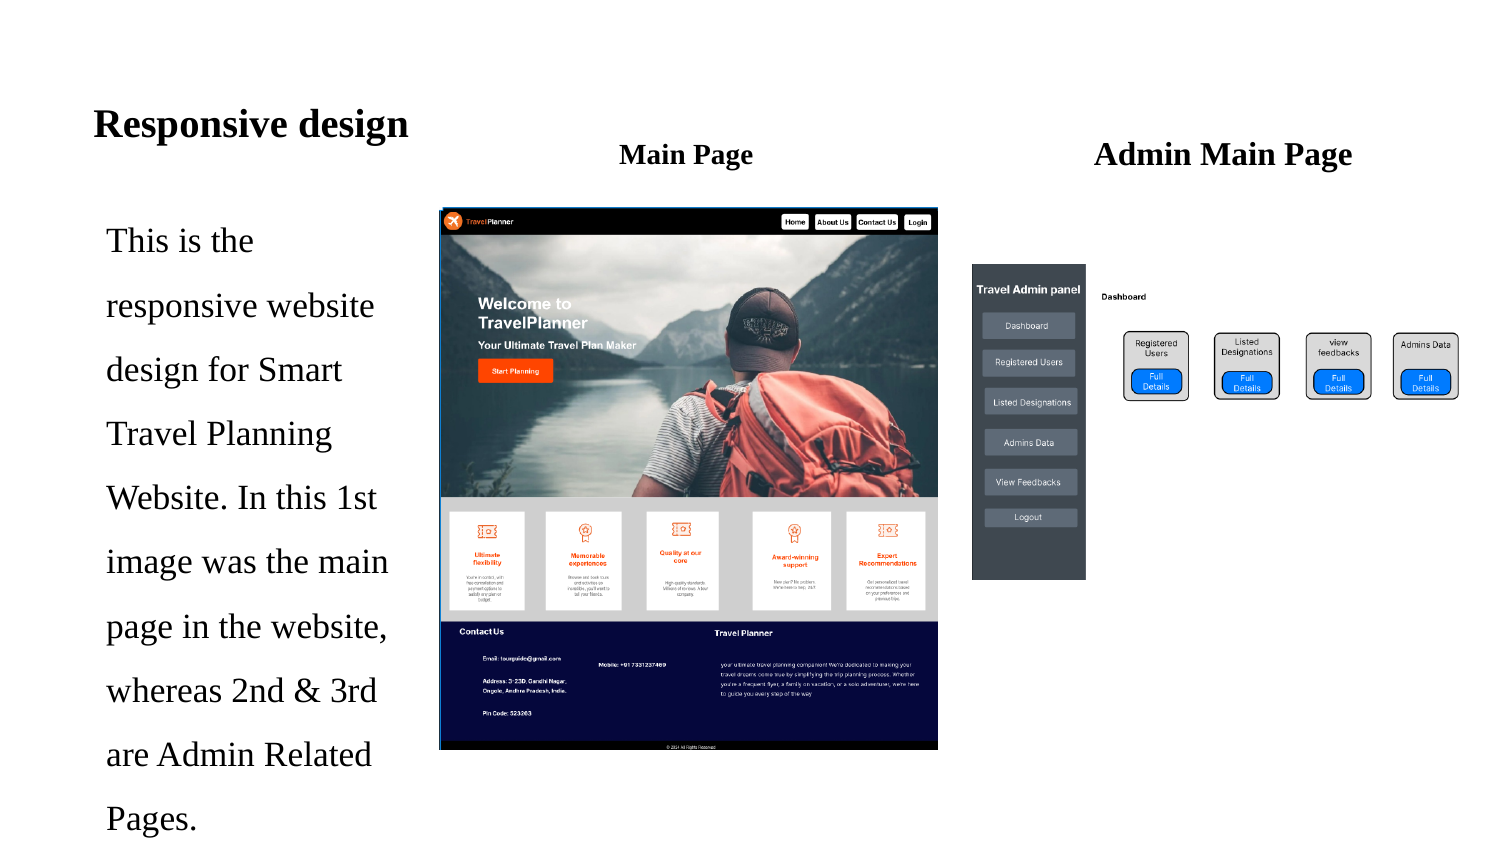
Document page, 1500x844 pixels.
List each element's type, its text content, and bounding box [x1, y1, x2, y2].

title Responsive design [51, 72, 1449, 167]
text_box Main Page [604, 120, 828, 186]
picture [439, 206, 938, 751]
text_box Admin Main Page [1078, 116, 1500, 187]
text_box This is the responsive website design for Smart Travel Planning Website. In this 1st image was the main page in the website, whereas 2nd & 3rd are Admin Related Pages. [91, 180, 440, 821]
picture [972, 264, 1471, 580]
